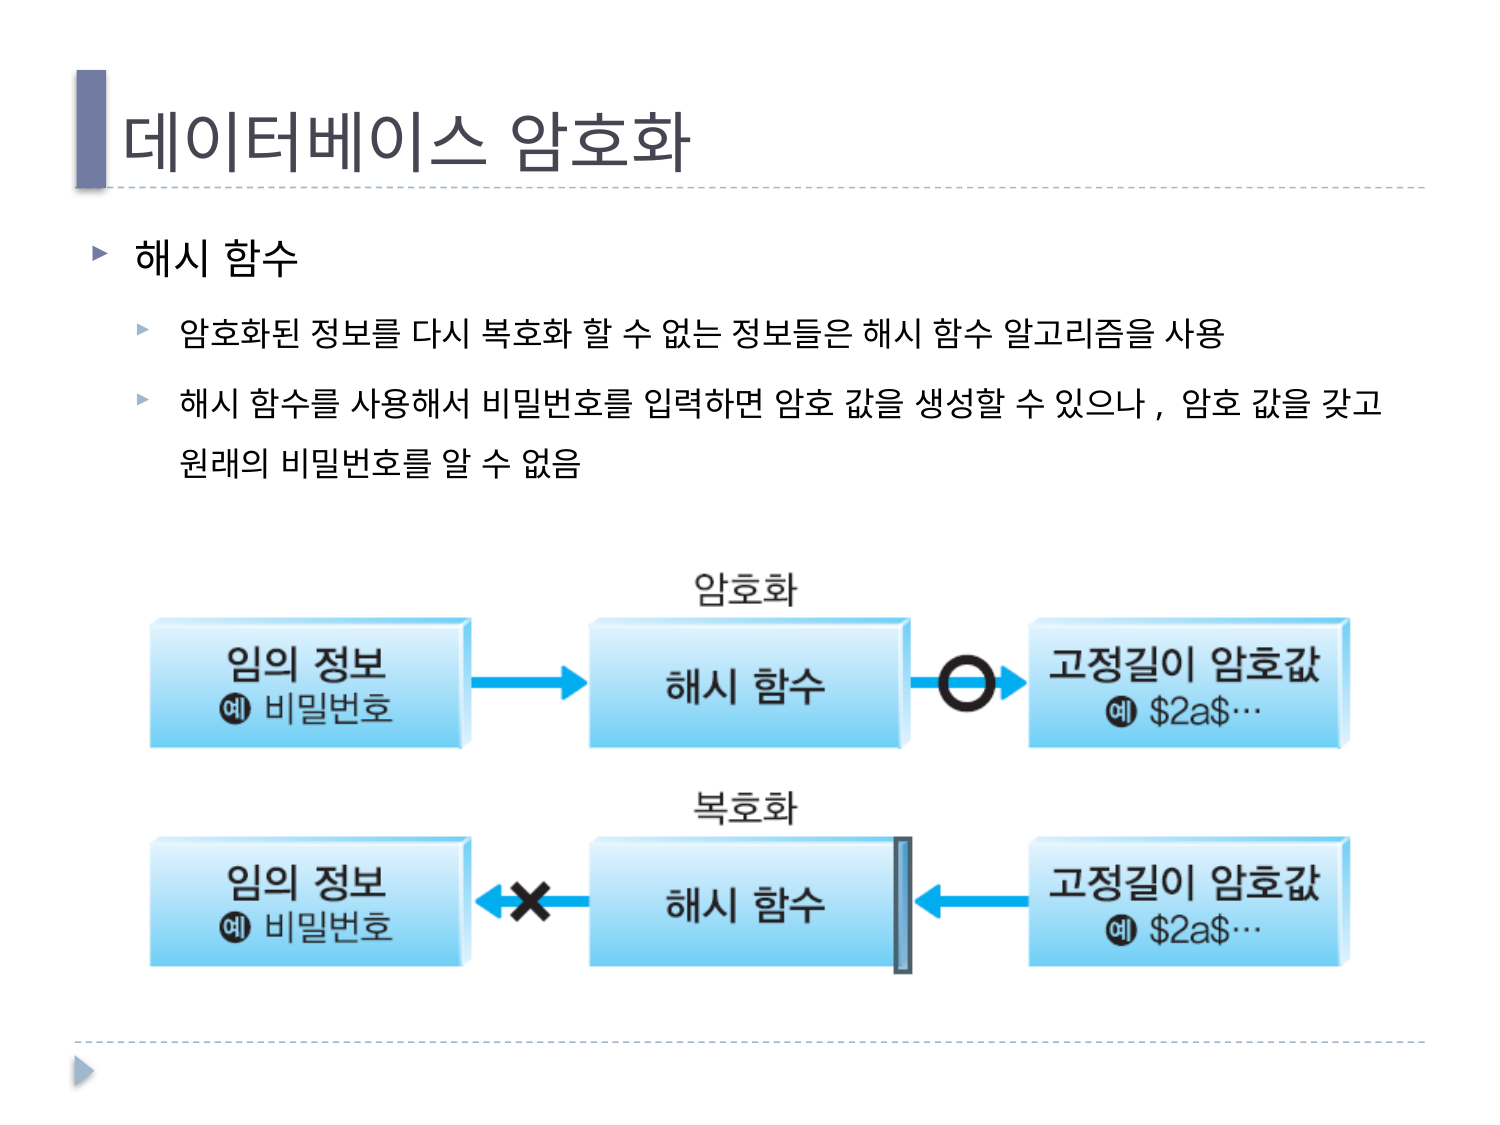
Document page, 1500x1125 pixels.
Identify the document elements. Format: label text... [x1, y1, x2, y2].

list 해시 함수 암호화된 정보를 다시 복호화 할 수 없는 정보들은 해시 함수 알고리즘을 사용 해시 함수를 사용해서 비밀번호를 입력하면 암호 값을 생성할 수 있으나, 암호 값을 갖고 원래의 비밀번호를 알 수 없음 [75, 200, 1425, 1010]
title 데이터베이스 암호화 [106, 70, 1425, 189]
picture [148, 570, 1352, 977]
